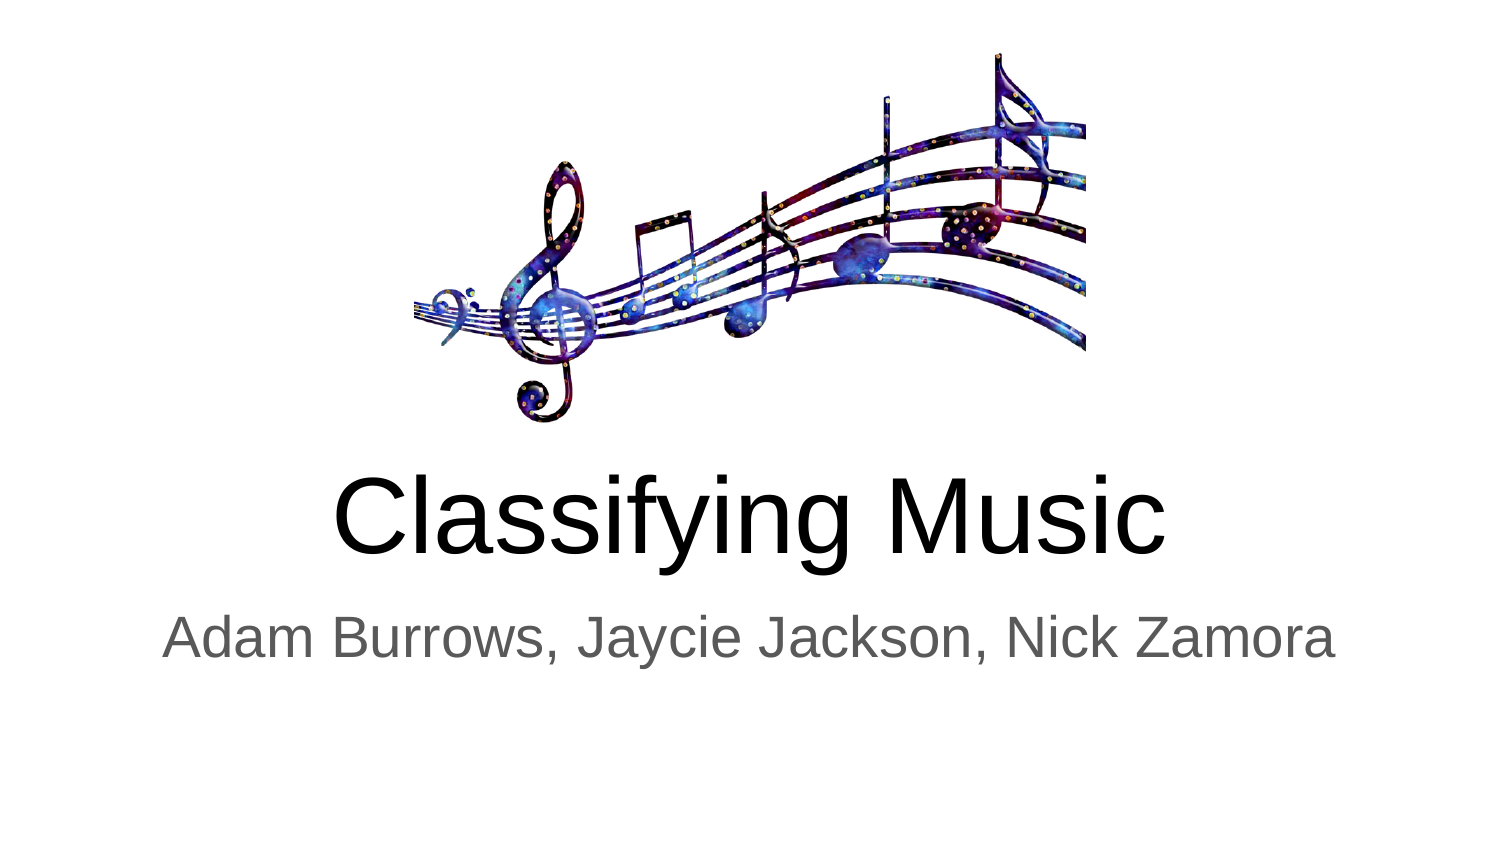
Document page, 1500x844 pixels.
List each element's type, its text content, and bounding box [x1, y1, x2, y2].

picture [414, 30, 1086, 455]
title Classifying Music [51, 253, 1449, 584]
subtitle Adam Burrows, Jaycie Jackson, Nick Zamora [51, 584, 1449, 715]
